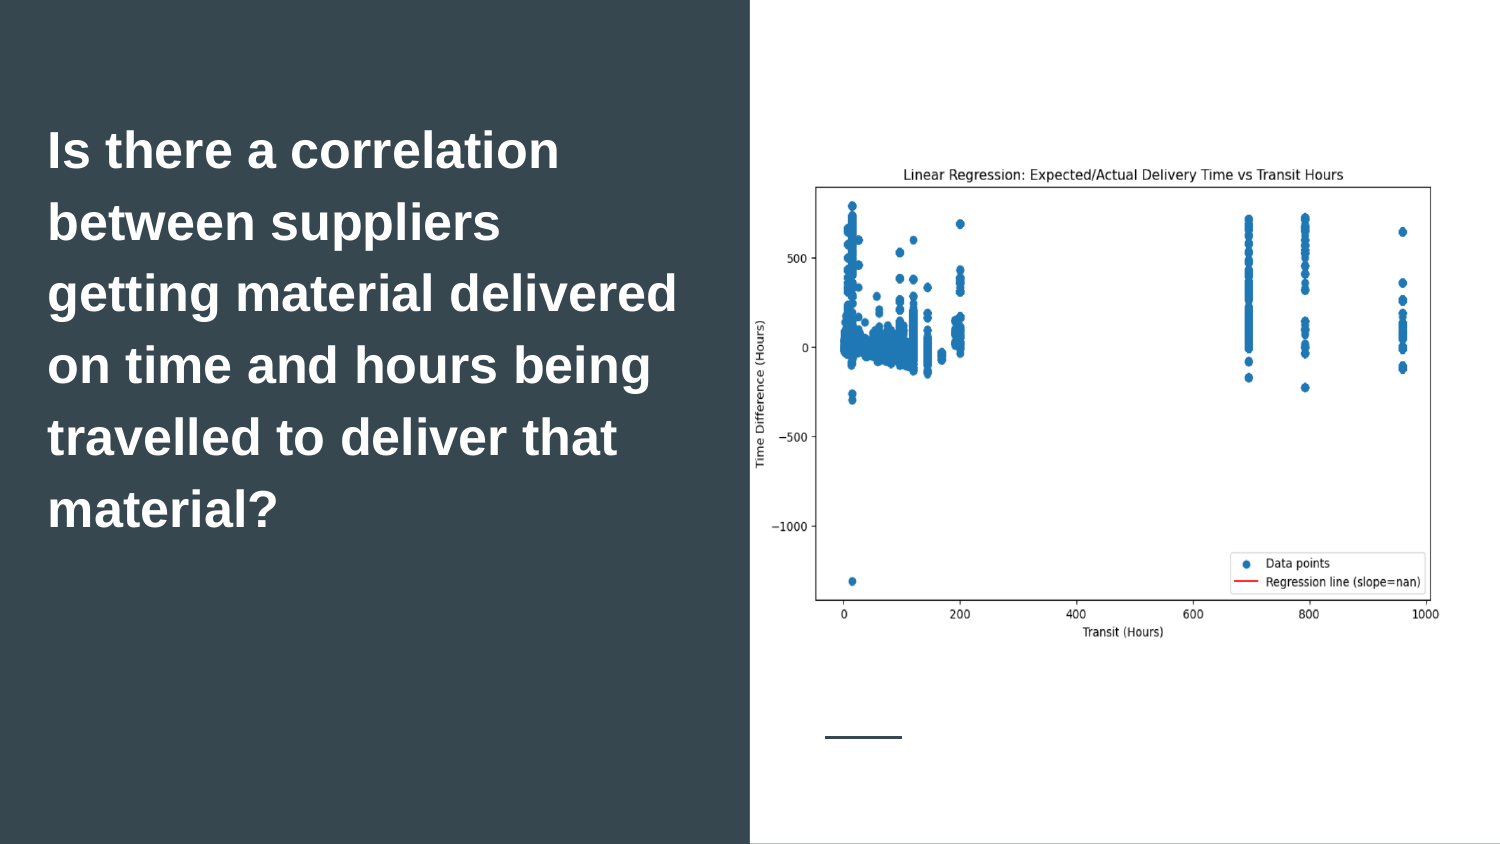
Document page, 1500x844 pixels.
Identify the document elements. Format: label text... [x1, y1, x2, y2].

picture [749, 162, 1494, 651]
title Is there a correlation between suppliers getting material delivered on time and hours being travelled to deliver that material? [32, 414, 697, 696]
